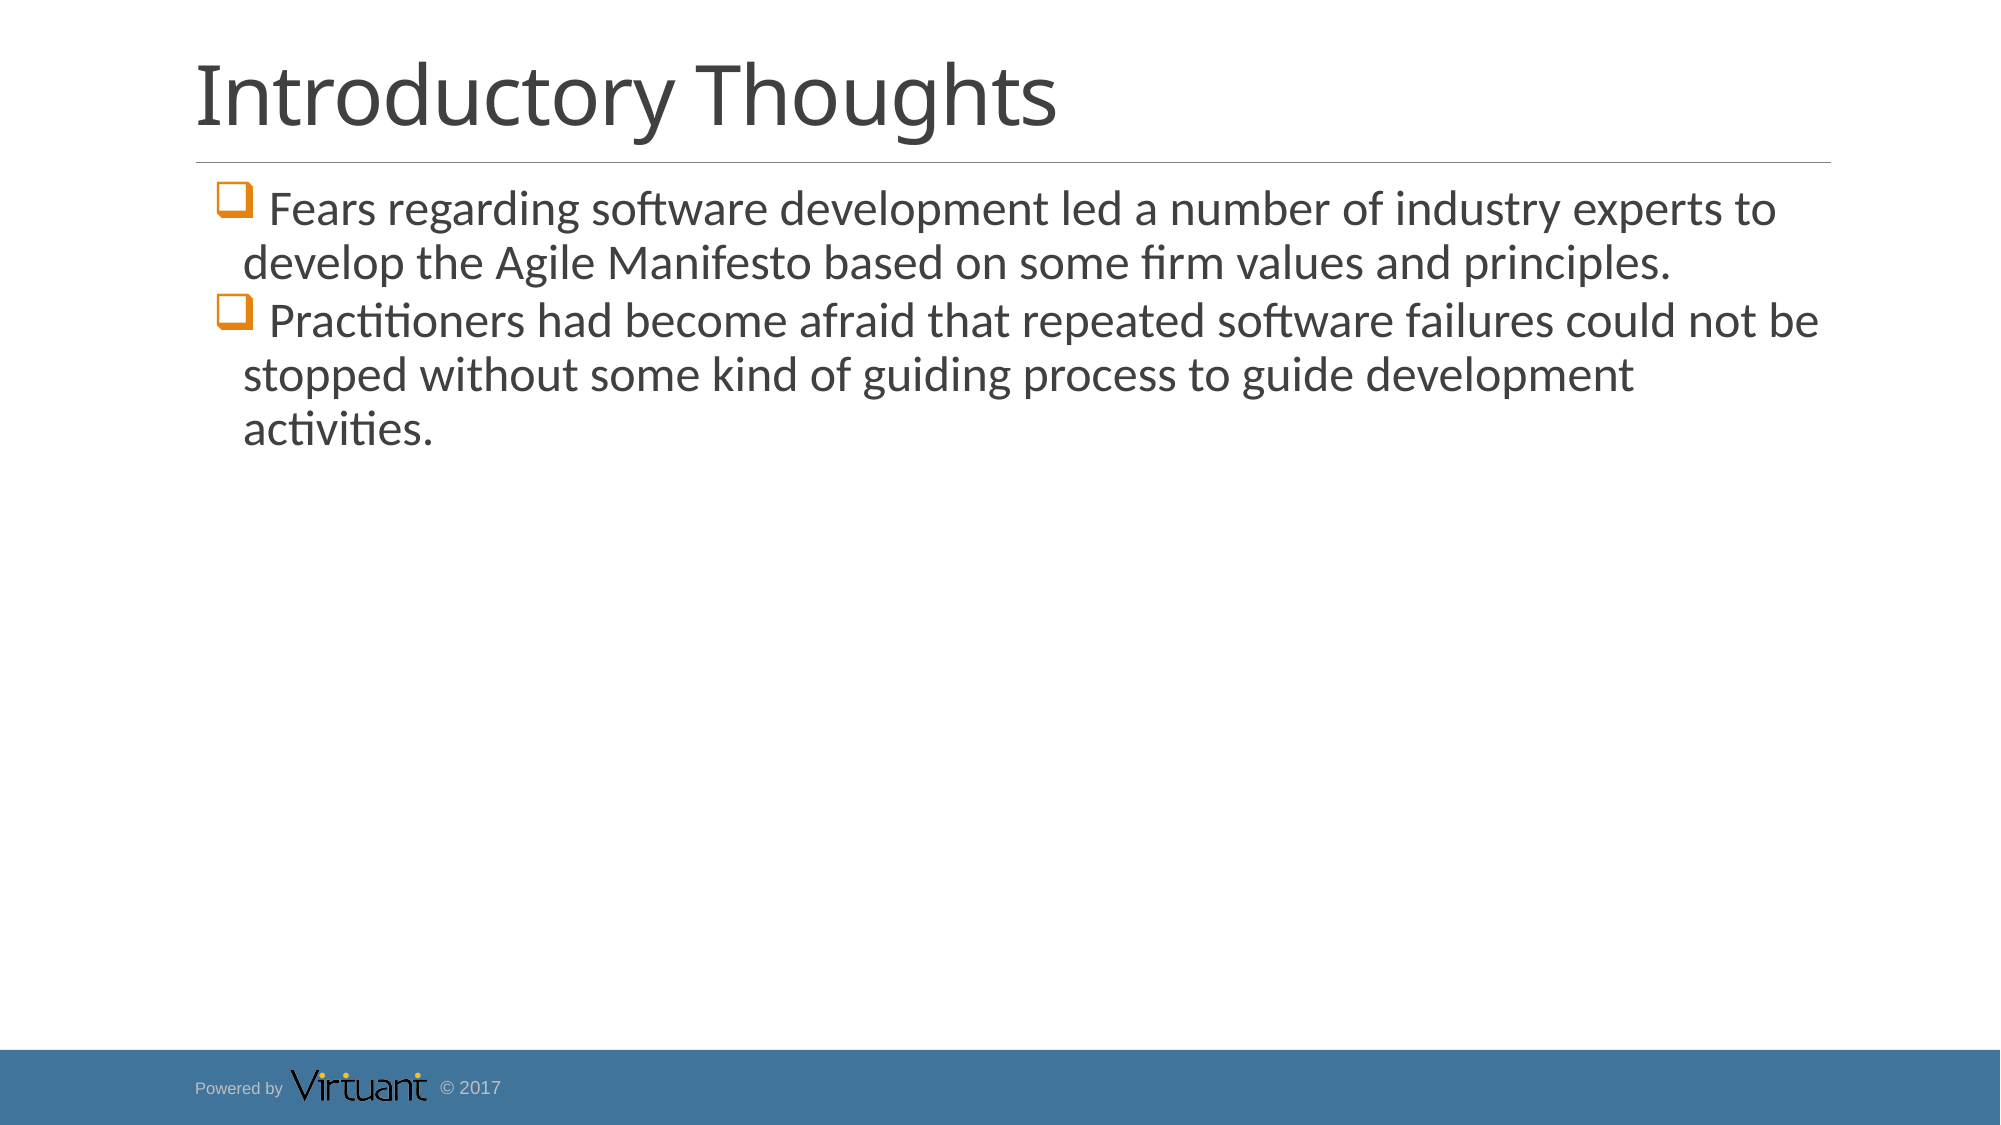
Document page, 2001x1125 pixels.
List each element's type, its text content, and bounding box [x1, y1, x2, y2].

picture [290, 1070, 427, 1102]
title Introductory Thoughts [180, 47, 1830, 150]
list Fears regarding software development led a number of industry experts to develop the Agile Manifesto based on some firm values and principles. Practitioners had become afraid that repeated software failures could not be stopped without some kind of guiding process to guide development activities. [180, 174, 1830, 963]
